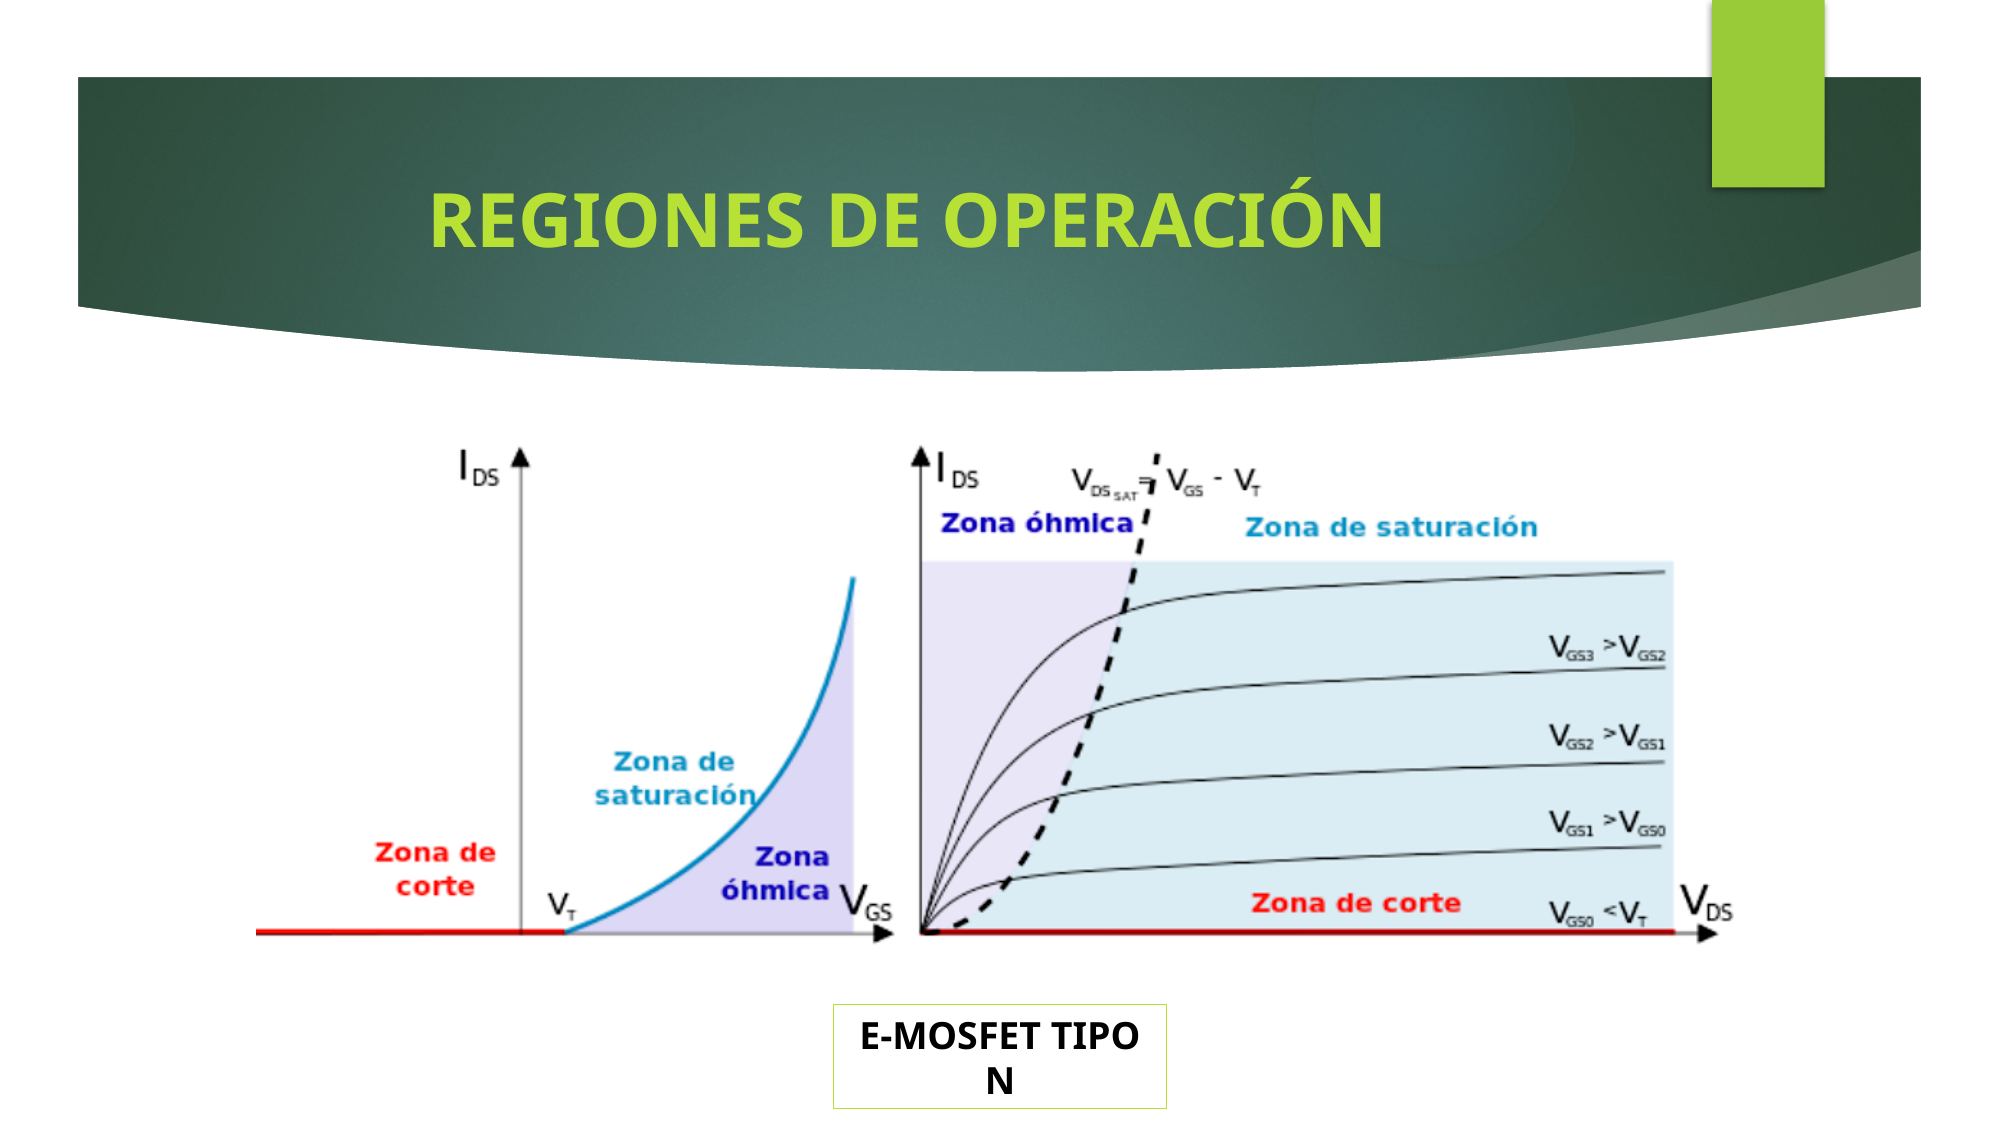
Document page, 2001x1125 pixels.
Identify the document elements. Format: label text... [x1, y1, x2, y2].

text_box E-MOSFET TIPO N [833, 1004, 1167, 1109]
title REGIONES DE OPERACIÓN [189, 159, 1627, 276]
picture [255, 414, 1744, 966]
